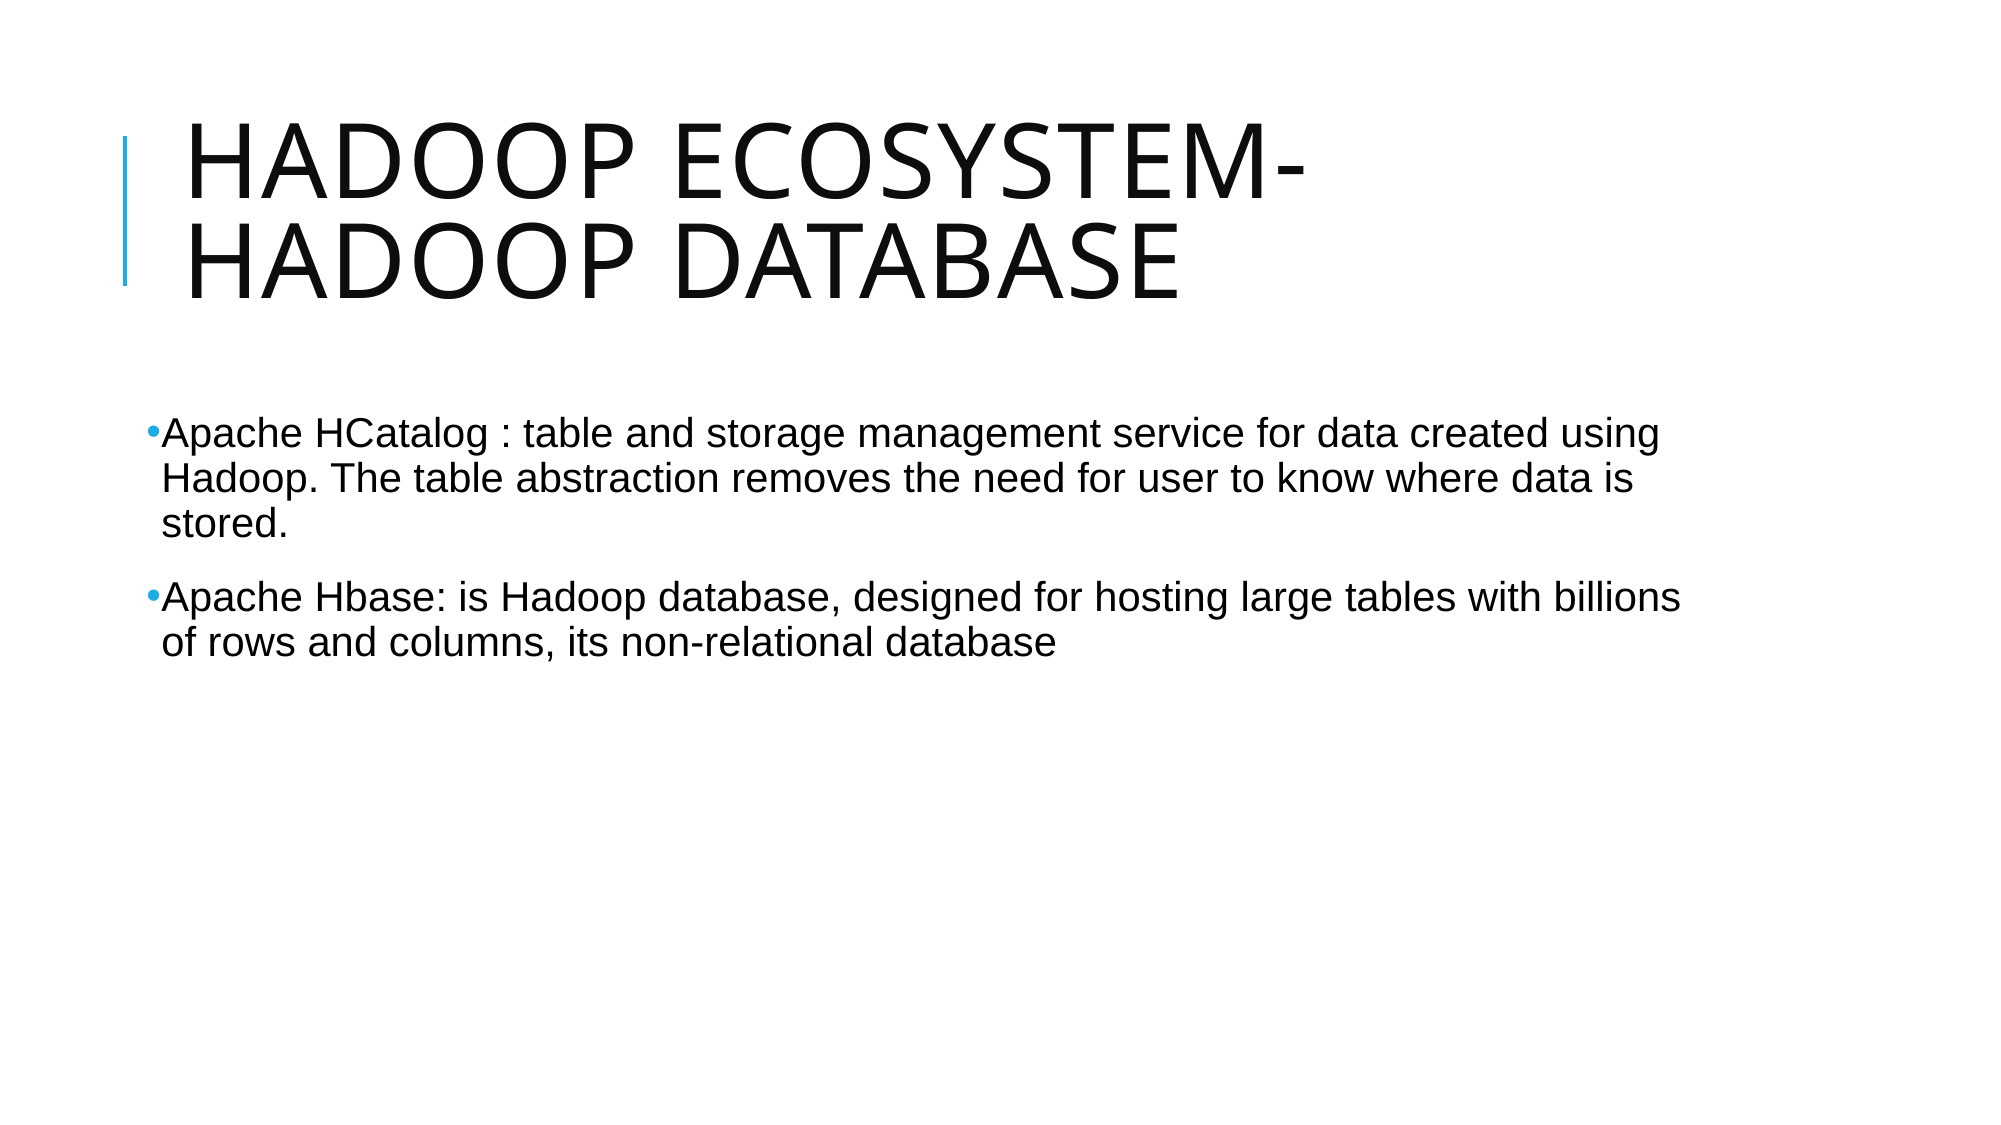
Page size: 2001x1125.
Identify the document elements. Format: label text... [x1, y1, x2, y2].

list Apache HCatalog : table and storage management service for data created using Hadoop. The table abstraction removes the need for user to know where data is stored. Apache Hbase: is Hadoop database, designed for hosting large tables with billions of rows and columns, its non-relational database [138, 324, 1734, 1104]
title Hadoop ecosystem- Hadoop database [168, 96, 1763, 342]
